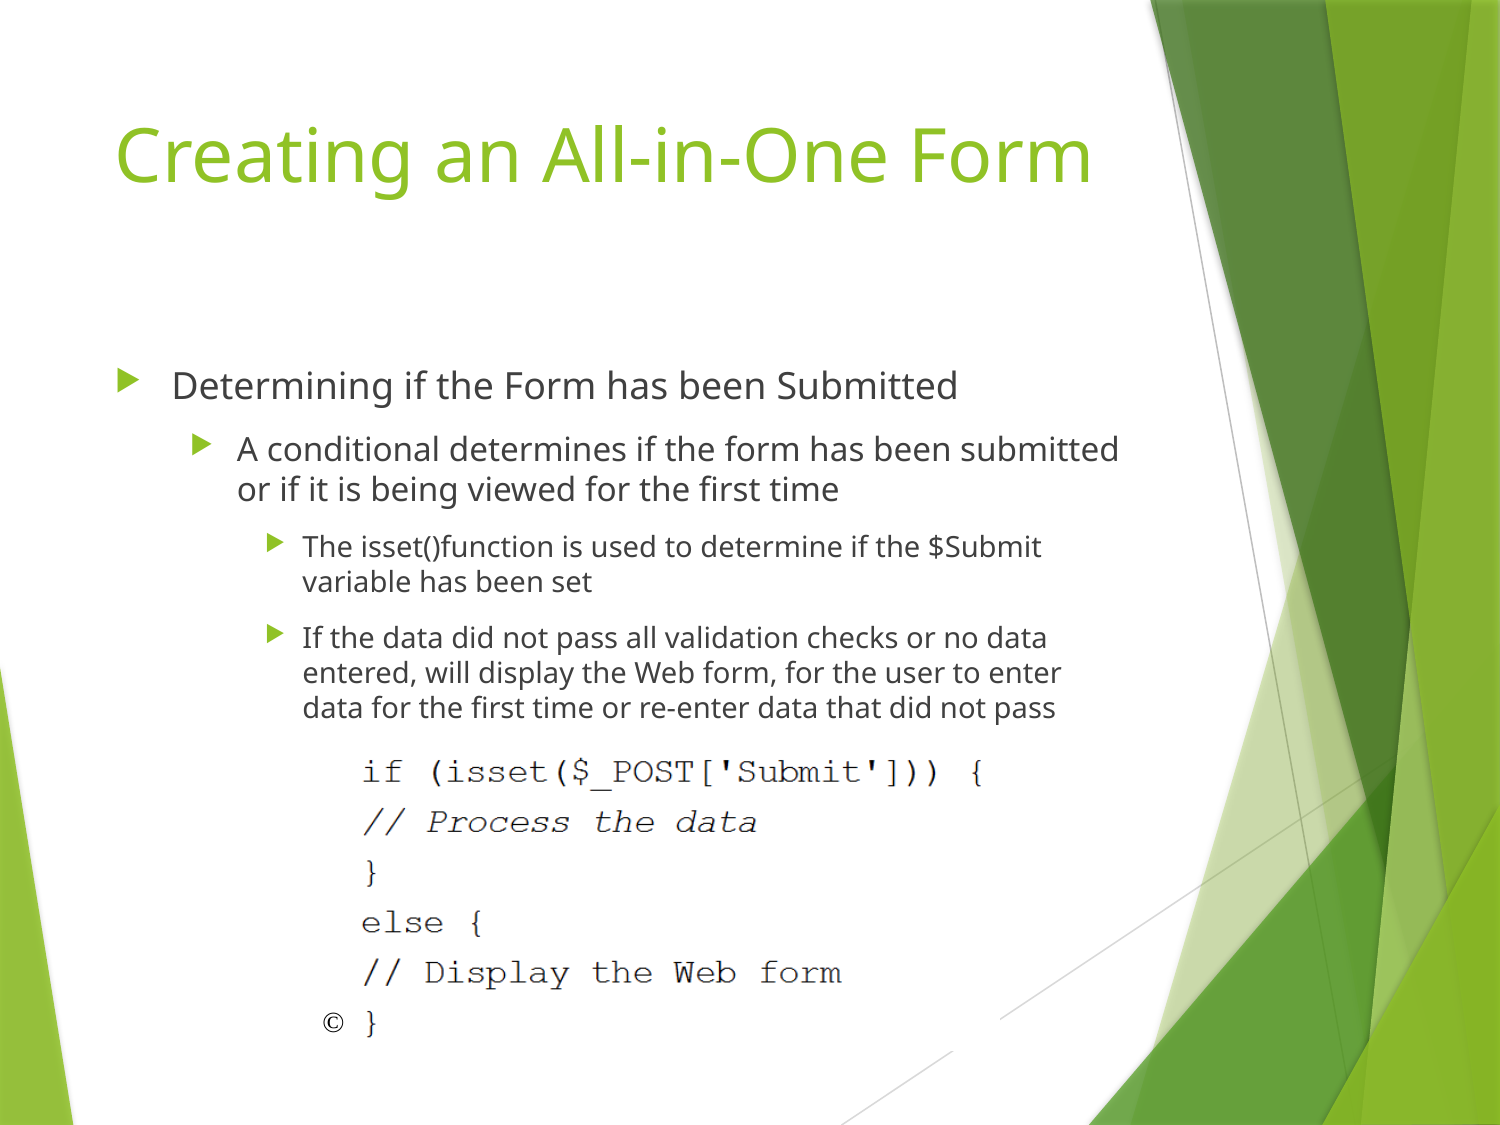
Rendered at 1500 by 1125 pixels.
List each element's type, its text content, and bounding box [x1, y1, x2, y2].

list Determining if the Form has been Submitted A conditional determines if the form has been submitted or if it is being viewed for the first time The isset()function is used to determine if the $Submit variable has been set If the data did not pass all validation checks or no data entered, will display the Web form, for the user to enter data for the first time or re-enter data that did not pass [99, 354, 1142, 992]
picture [346, 751, 1001, 1052]
footer © 2011 Cengage Learning. [99, 991, 342, 1051]
title Creating an All-in-One Form [99, 99, 1142, 317]
